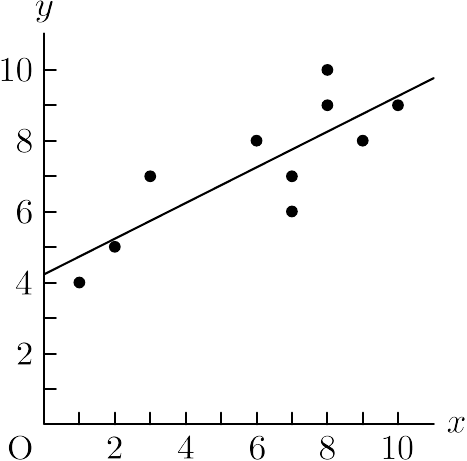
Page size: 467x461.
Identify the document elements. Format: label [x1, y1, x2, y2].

text_box [0, 0, 466, 461]
